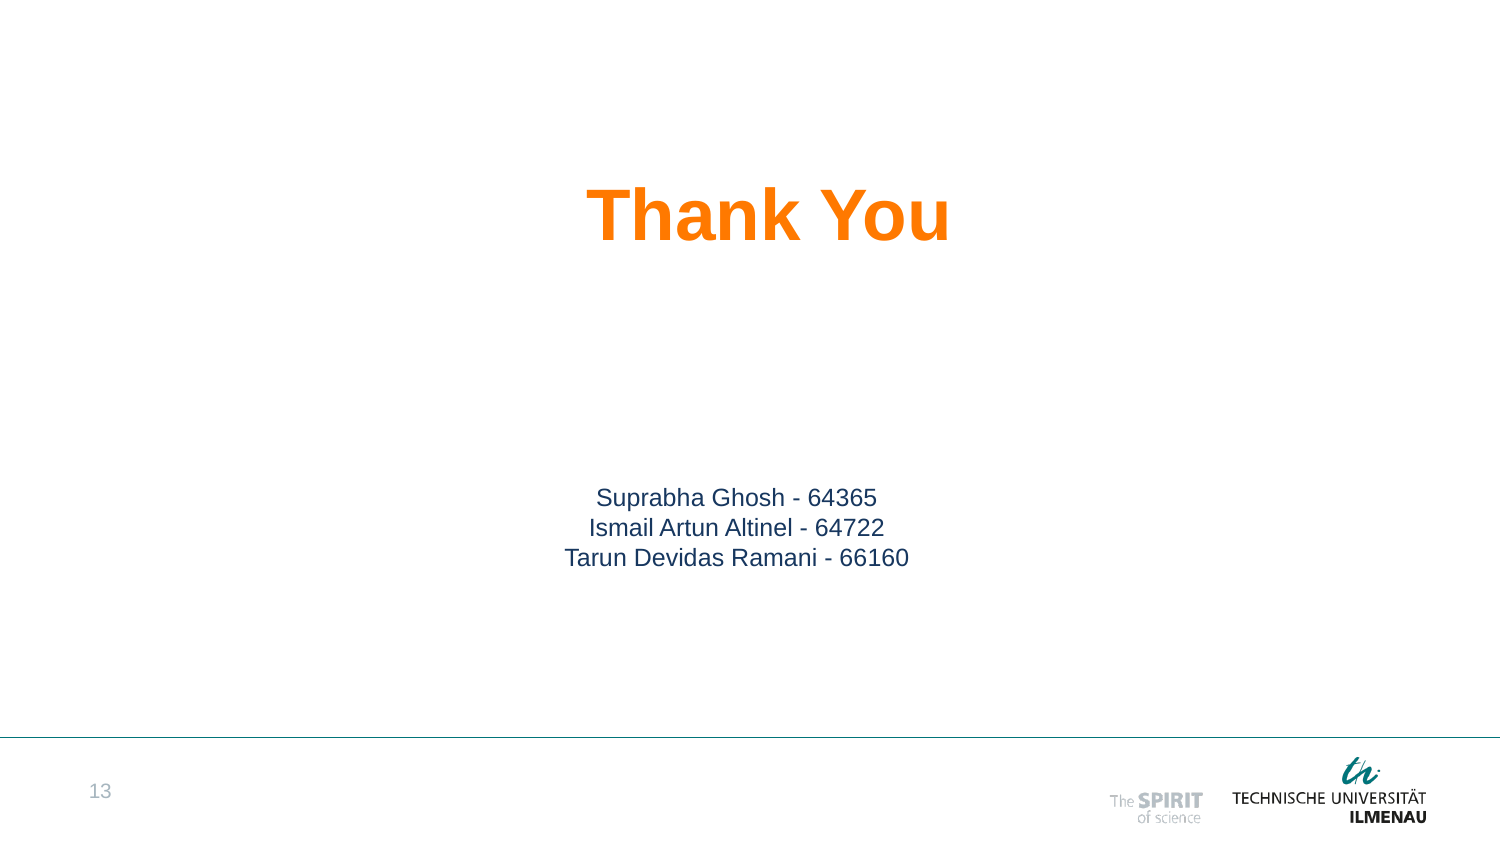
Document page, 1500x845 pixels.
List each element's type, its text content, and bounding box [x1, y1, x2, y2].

title Thank You [69, 167, 1432, 309]
picture [1101, 752, 1426, 829]
text_box Suprabha Ghosh - 64365 Ismail Artun Altinel - 64722 Tarun Devidas Ramani - 66160 [149, 473, 1325, 587]
slide_number ‹#› [41, 777, 112, 845]
